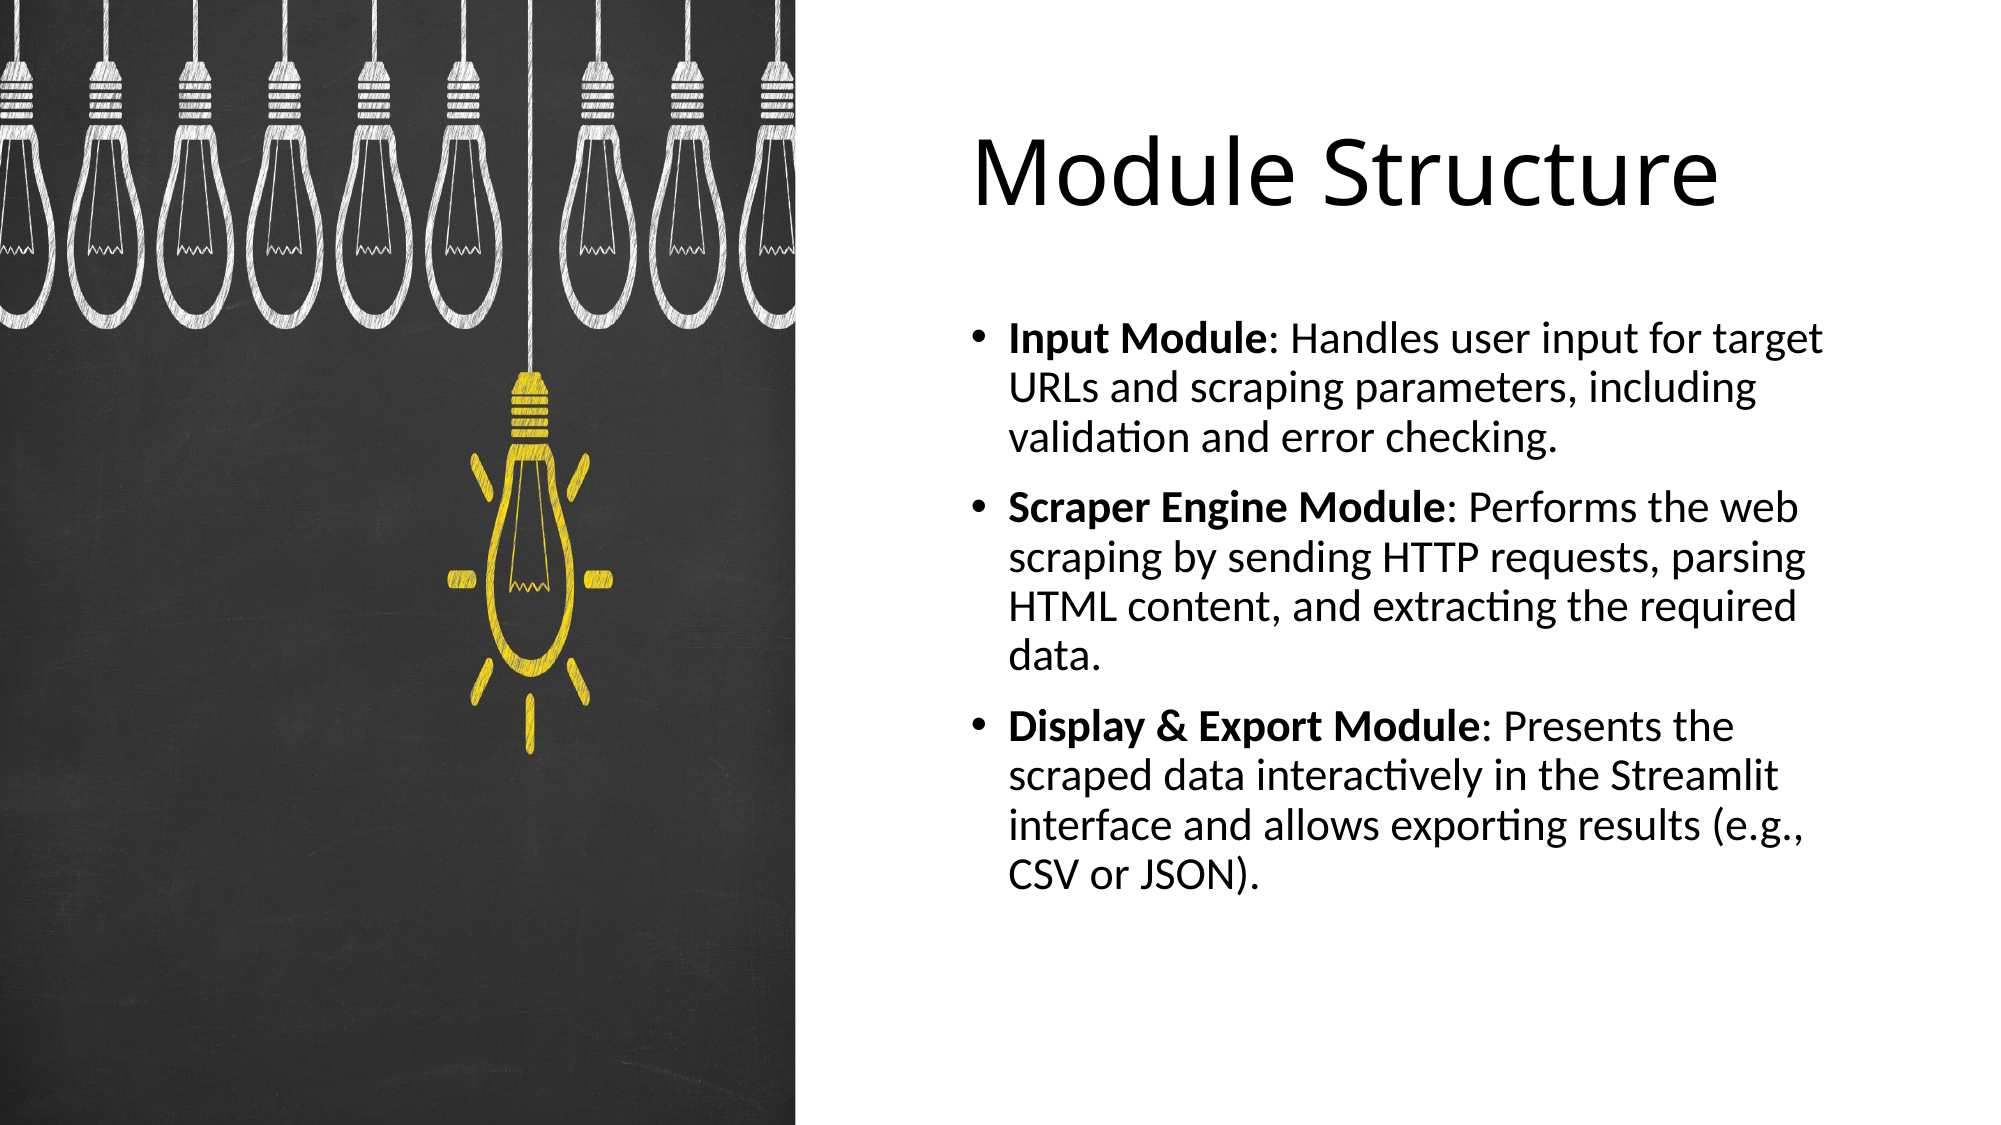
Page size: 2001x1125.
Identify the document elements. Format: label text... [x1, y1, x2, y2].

picture [0, 0, 796, 1125]
list Input Module: Handles user input for target URLs and scraping parameters, including validation and error checking. Scraper Engine Module: Performs the web scraping by sending HTTP requests, parsing HTML content, and extracting the required data. Display & Export Module: Presents the scraped data interactively in the Streamlit interface and allows exporting results (e.g., CSV or JSON). [955, 306, 1895, 1021]
title Module Structure [955, 66, 1895, 285]
